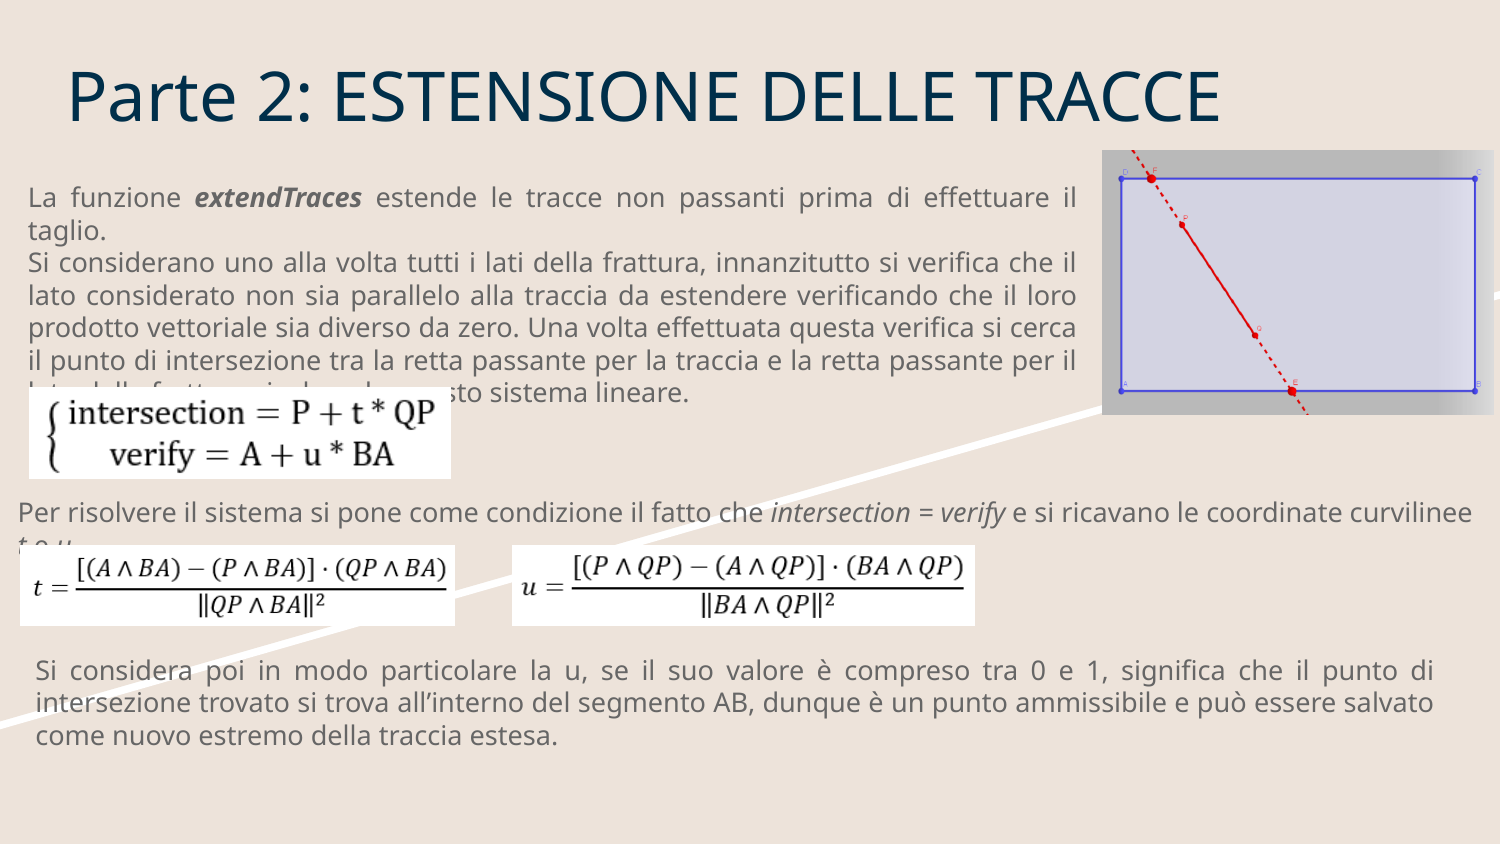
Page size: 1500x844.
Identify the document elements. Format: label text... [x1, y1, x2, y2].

text_box Si considera poi in modo particolare la u, se il suo valore è compreso tra 0 e 1, significa che il punto di intersezione trovato si trova all’interno del segmento AB, dunque è un punto ammissibile e può essere salvato come nuovo estremo della traccia estesa. [20, 638, 1449, 801]
picture [20, 544, 455, 626]
picture [1101, 149, 1494, 415]
picture [512, 544, 976, 626]
text_box Per risolvere il sistema si pone come condizione il fatto che intersection = verify e si ricavano le coordinate curvilinee t e u. [2, 480, 1498, 556]
title Parte 2: ESTENSIONE DELLE TRACCE [51, 37, 1449, 172]
picture [29, 386, 452, 479]
text_box La funzione extendTraces estende le tracce non passanti prima di effettuare il taglio. Si considerano uno alla volta tutti i lati della frattura, innanzitutto si verifica che il lato considerato non sia parallelo alla traccia da estendere verificando che il loro prodotto vettoriale sia diverso da zero. Una volta effettuata questa verifica si cerca il punto di intersezione tra la retta passante per la traccia e la retta passante per il lato della frattura risolvendo questo sistema lineare. [12, 165, 1092, 380]
